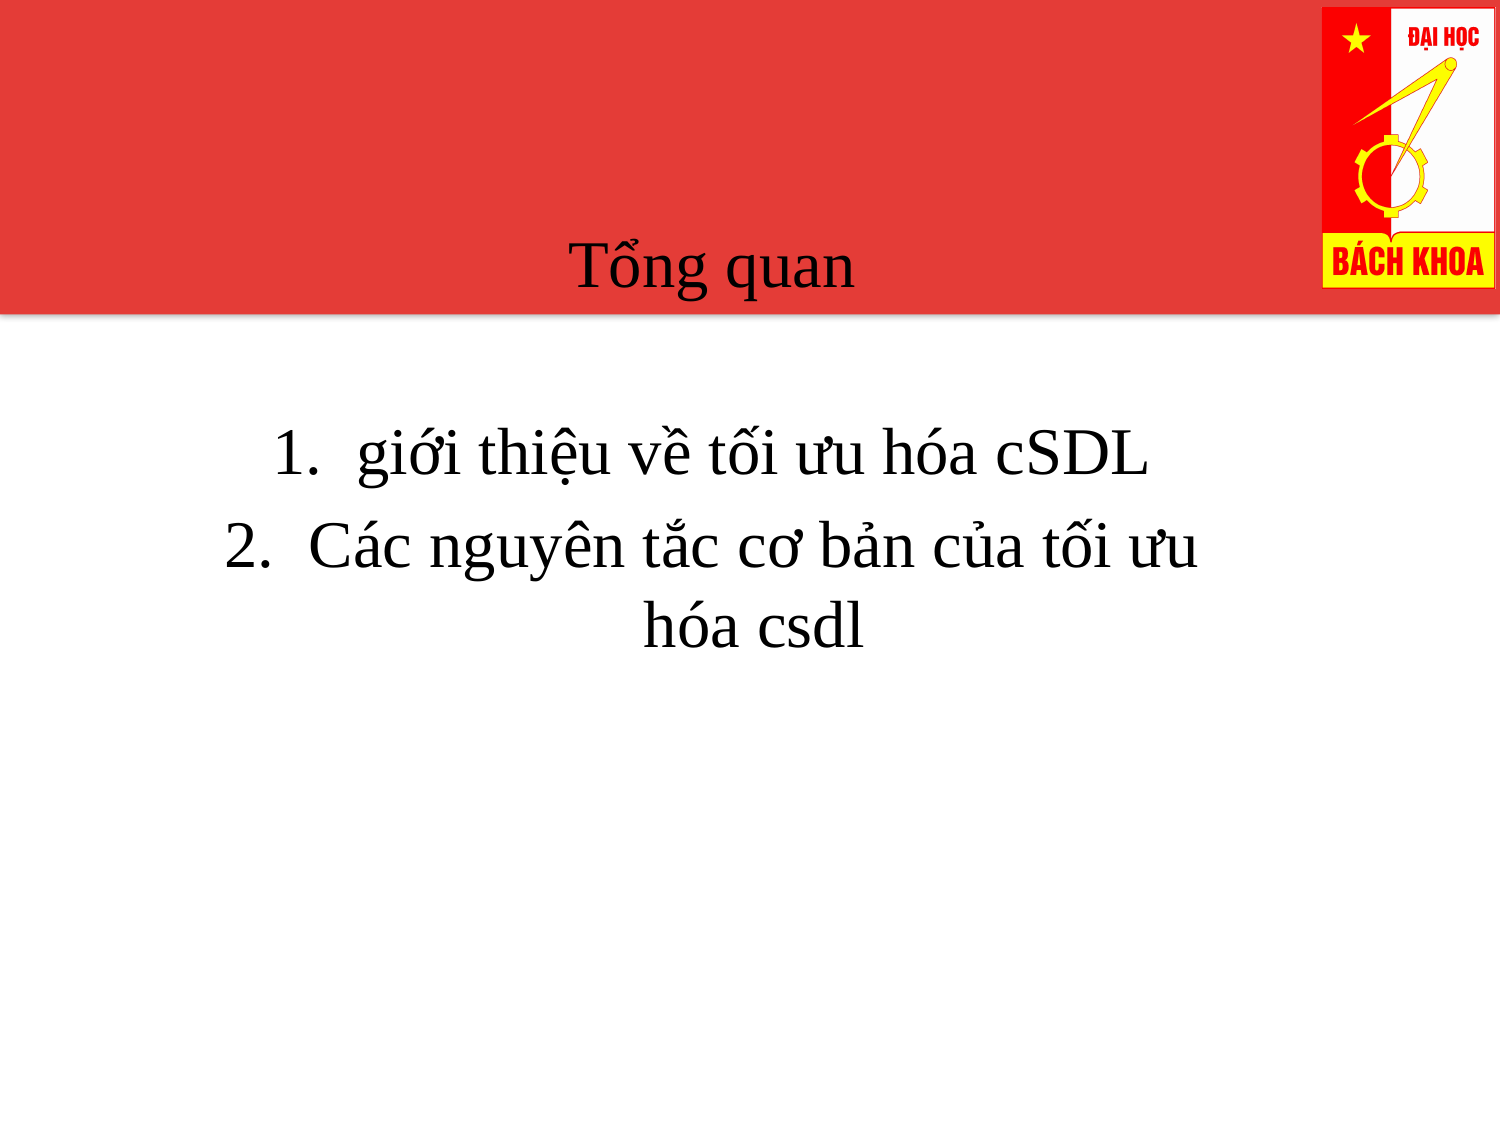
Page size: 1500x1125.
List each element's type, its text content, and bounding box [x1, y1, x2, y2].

subtitle Tổng quan giới thiệu về tối ưu hóa cSDL Các nguyên tắc cơ bản của tối ưu hóa csdl [169, 213, 1256, 978]
picture [1321, 7, 1496, 289]
